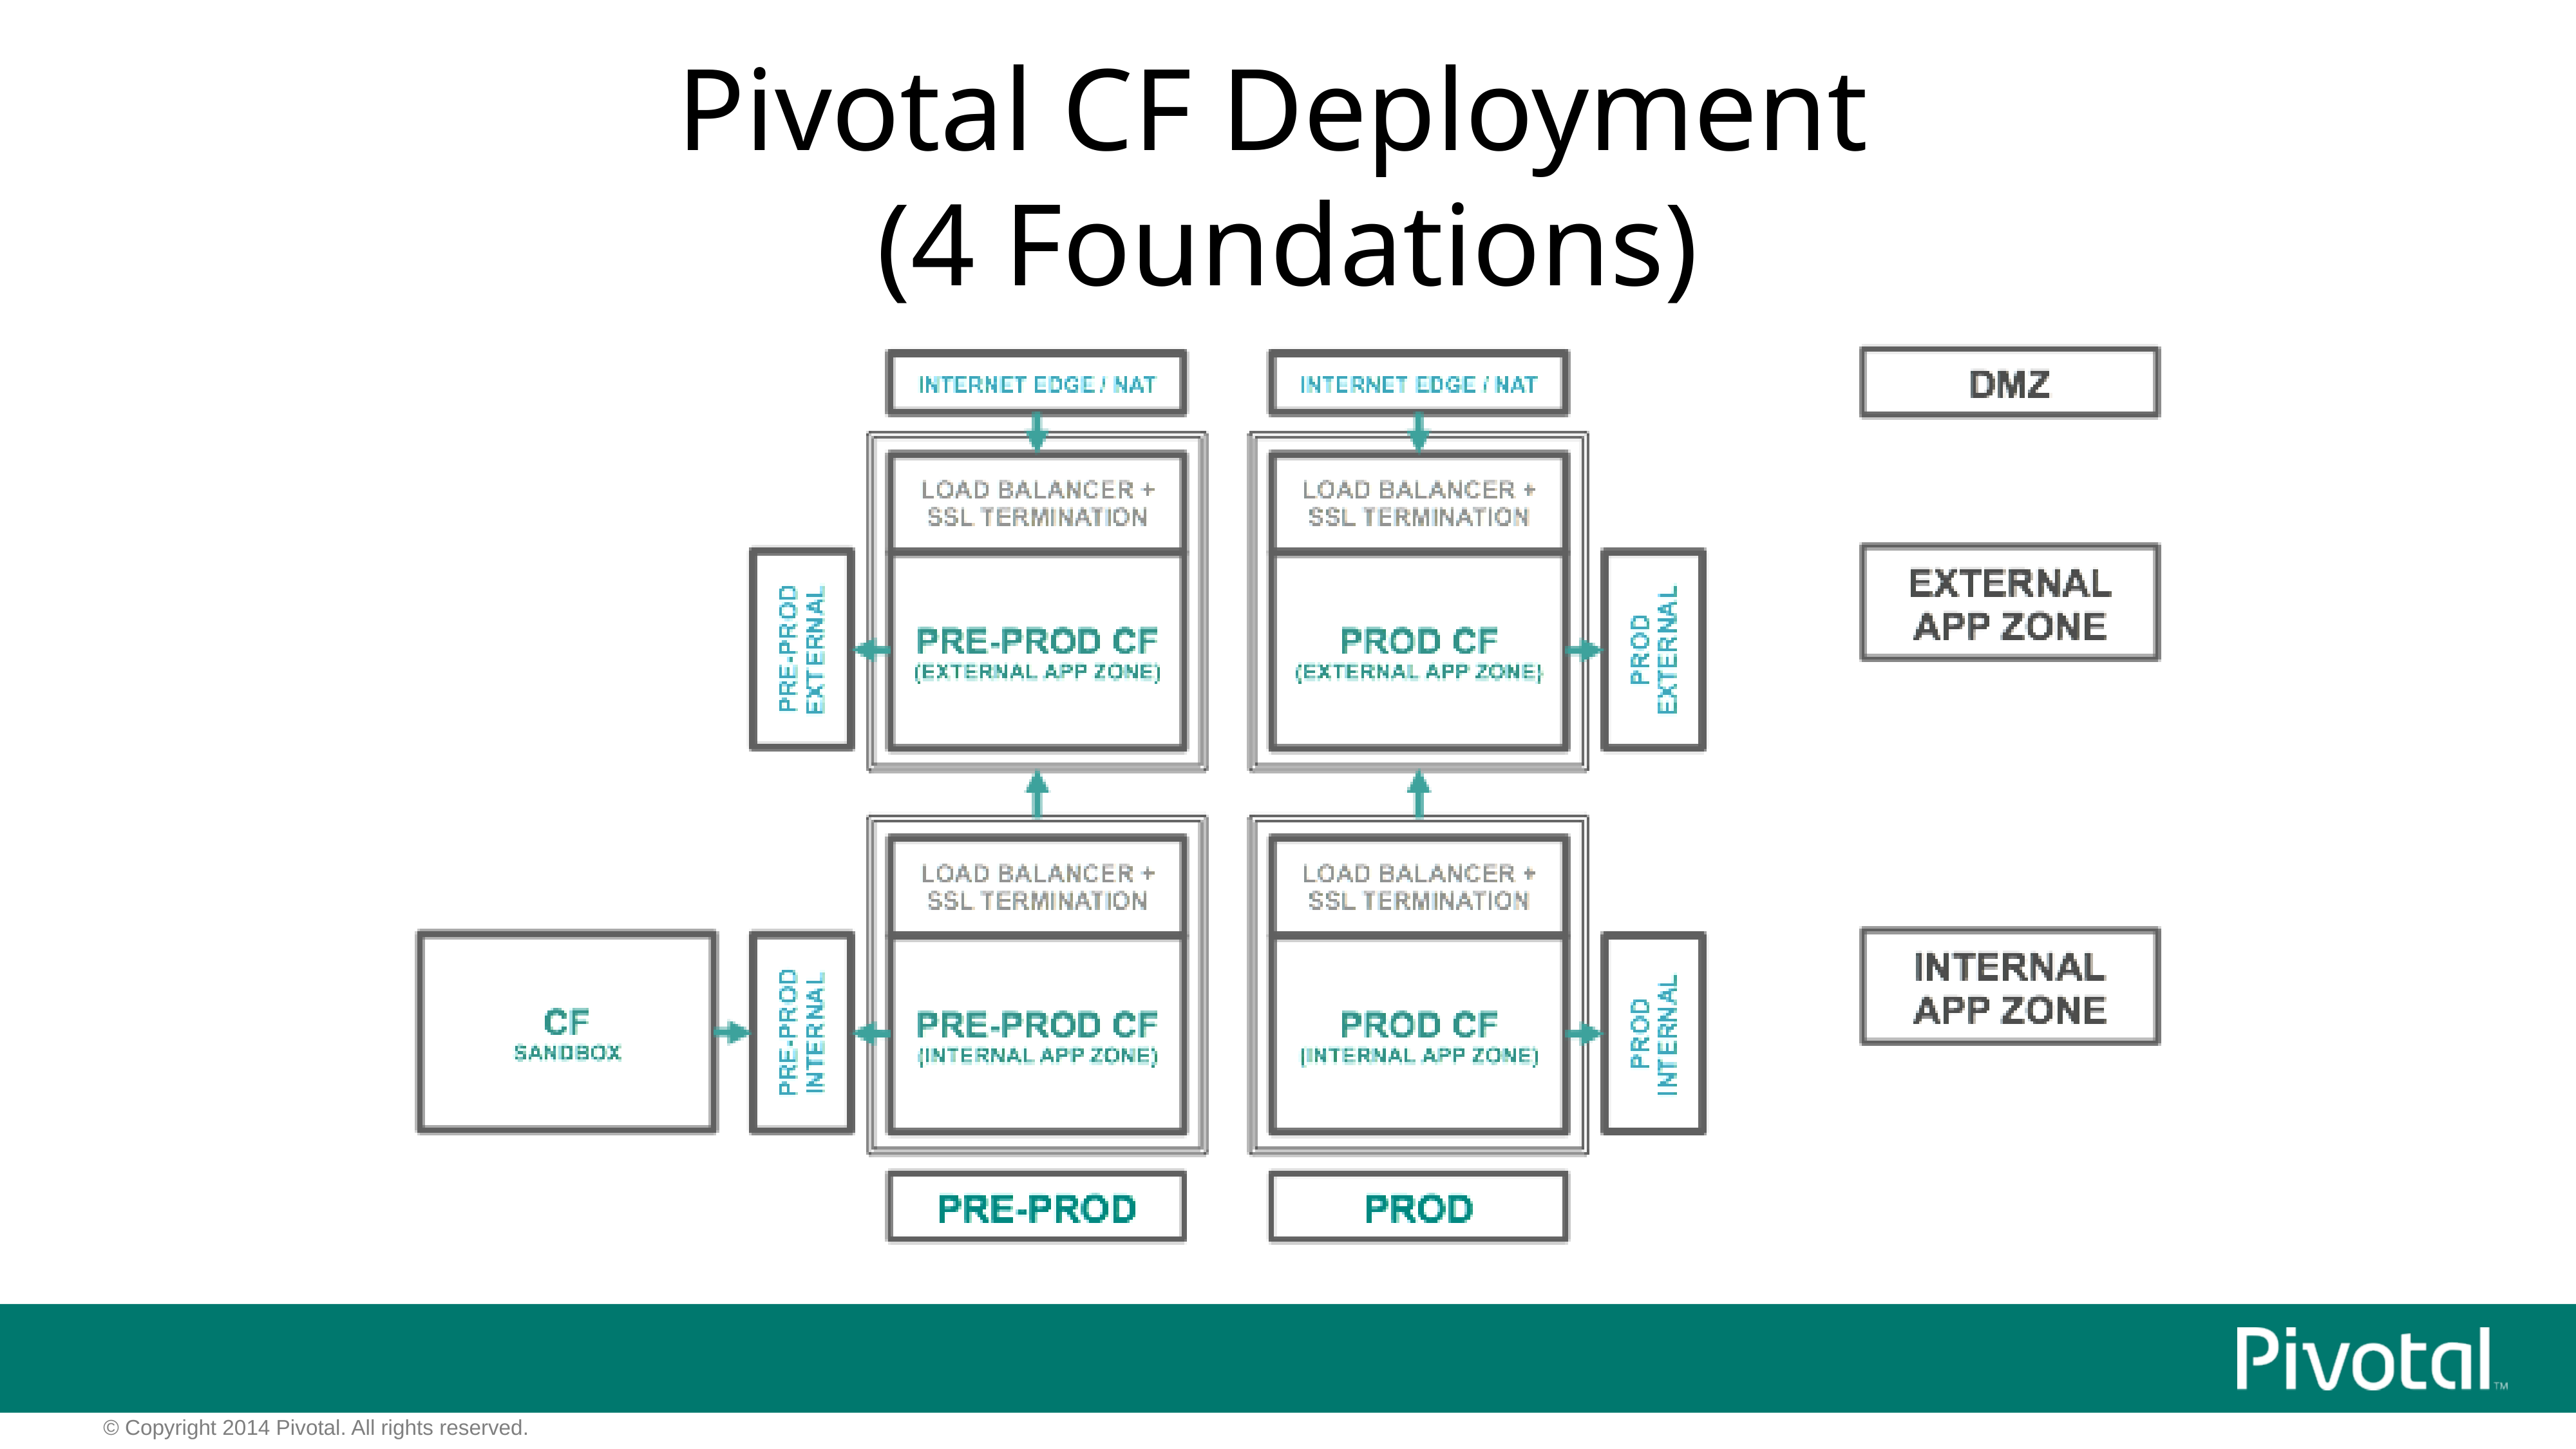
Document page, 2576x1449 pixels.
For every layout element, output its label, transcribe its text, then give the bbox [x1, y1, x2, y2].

title Pivotal CF Deployment (4 Foundations) [102, 37, 2474, 311]
picture [2237, 1327, 2508, 1390]
picture [415, 344, 2161, 1245]
